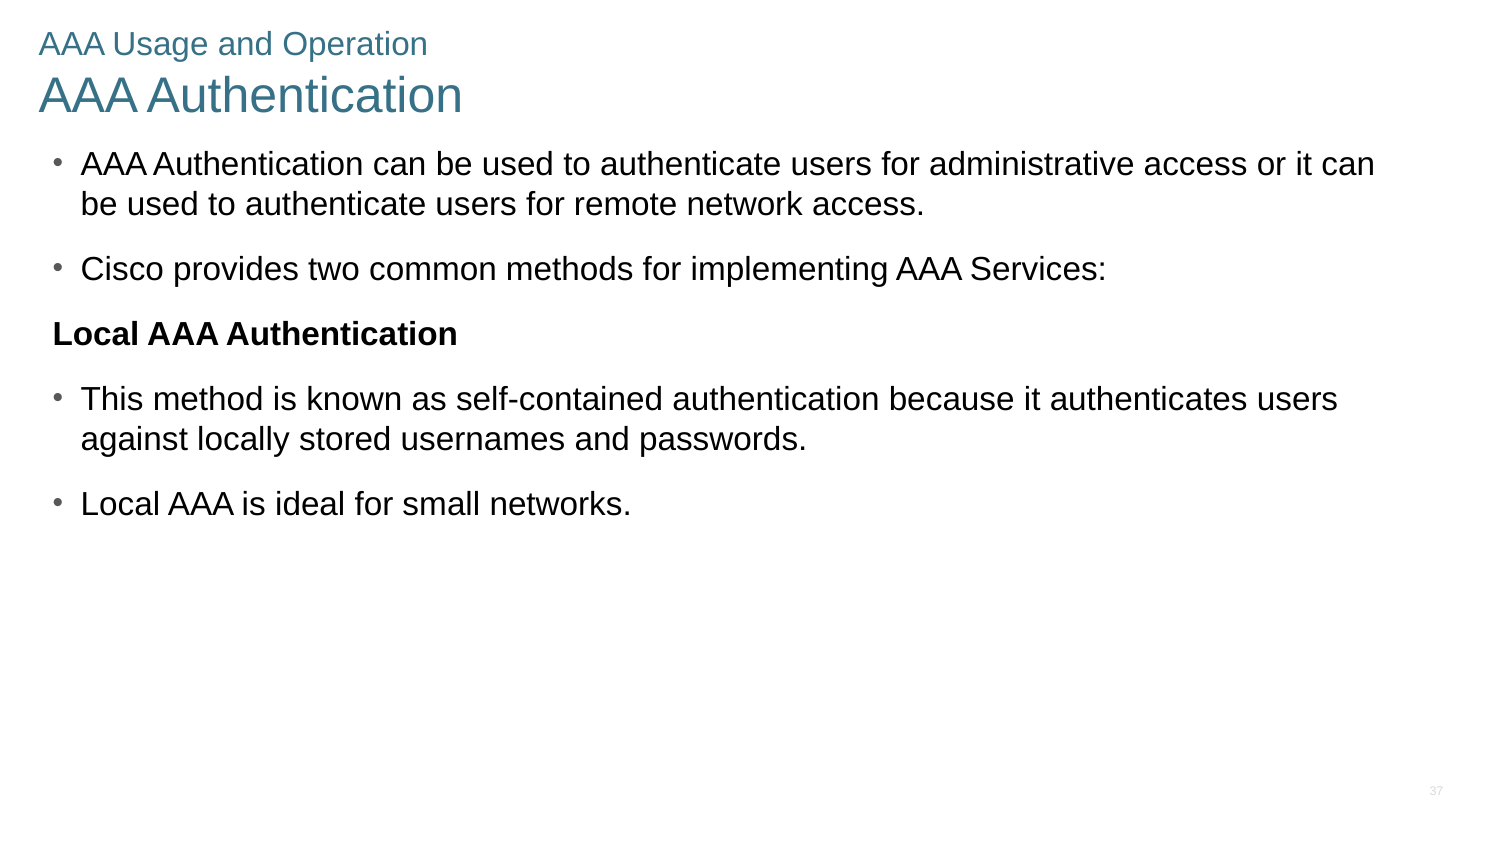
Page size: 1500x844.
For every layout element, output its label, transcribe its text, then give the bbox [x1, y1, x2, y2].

text_box AAA Usage and Operation AAA Authentication [23, 10, 1500, 135]
list AAA Authentication can be used to authenticate users for administrative access or it can be used to authenticate users for remote network access. Cisco provides two common methods for implementing AAA Services: Local AAA Authentication This method is known as self-contained authentication because it authenticates users against locally stored usernames and passwords. Local AAA is ideal for small networks. [37, 134, 1443, 783]
